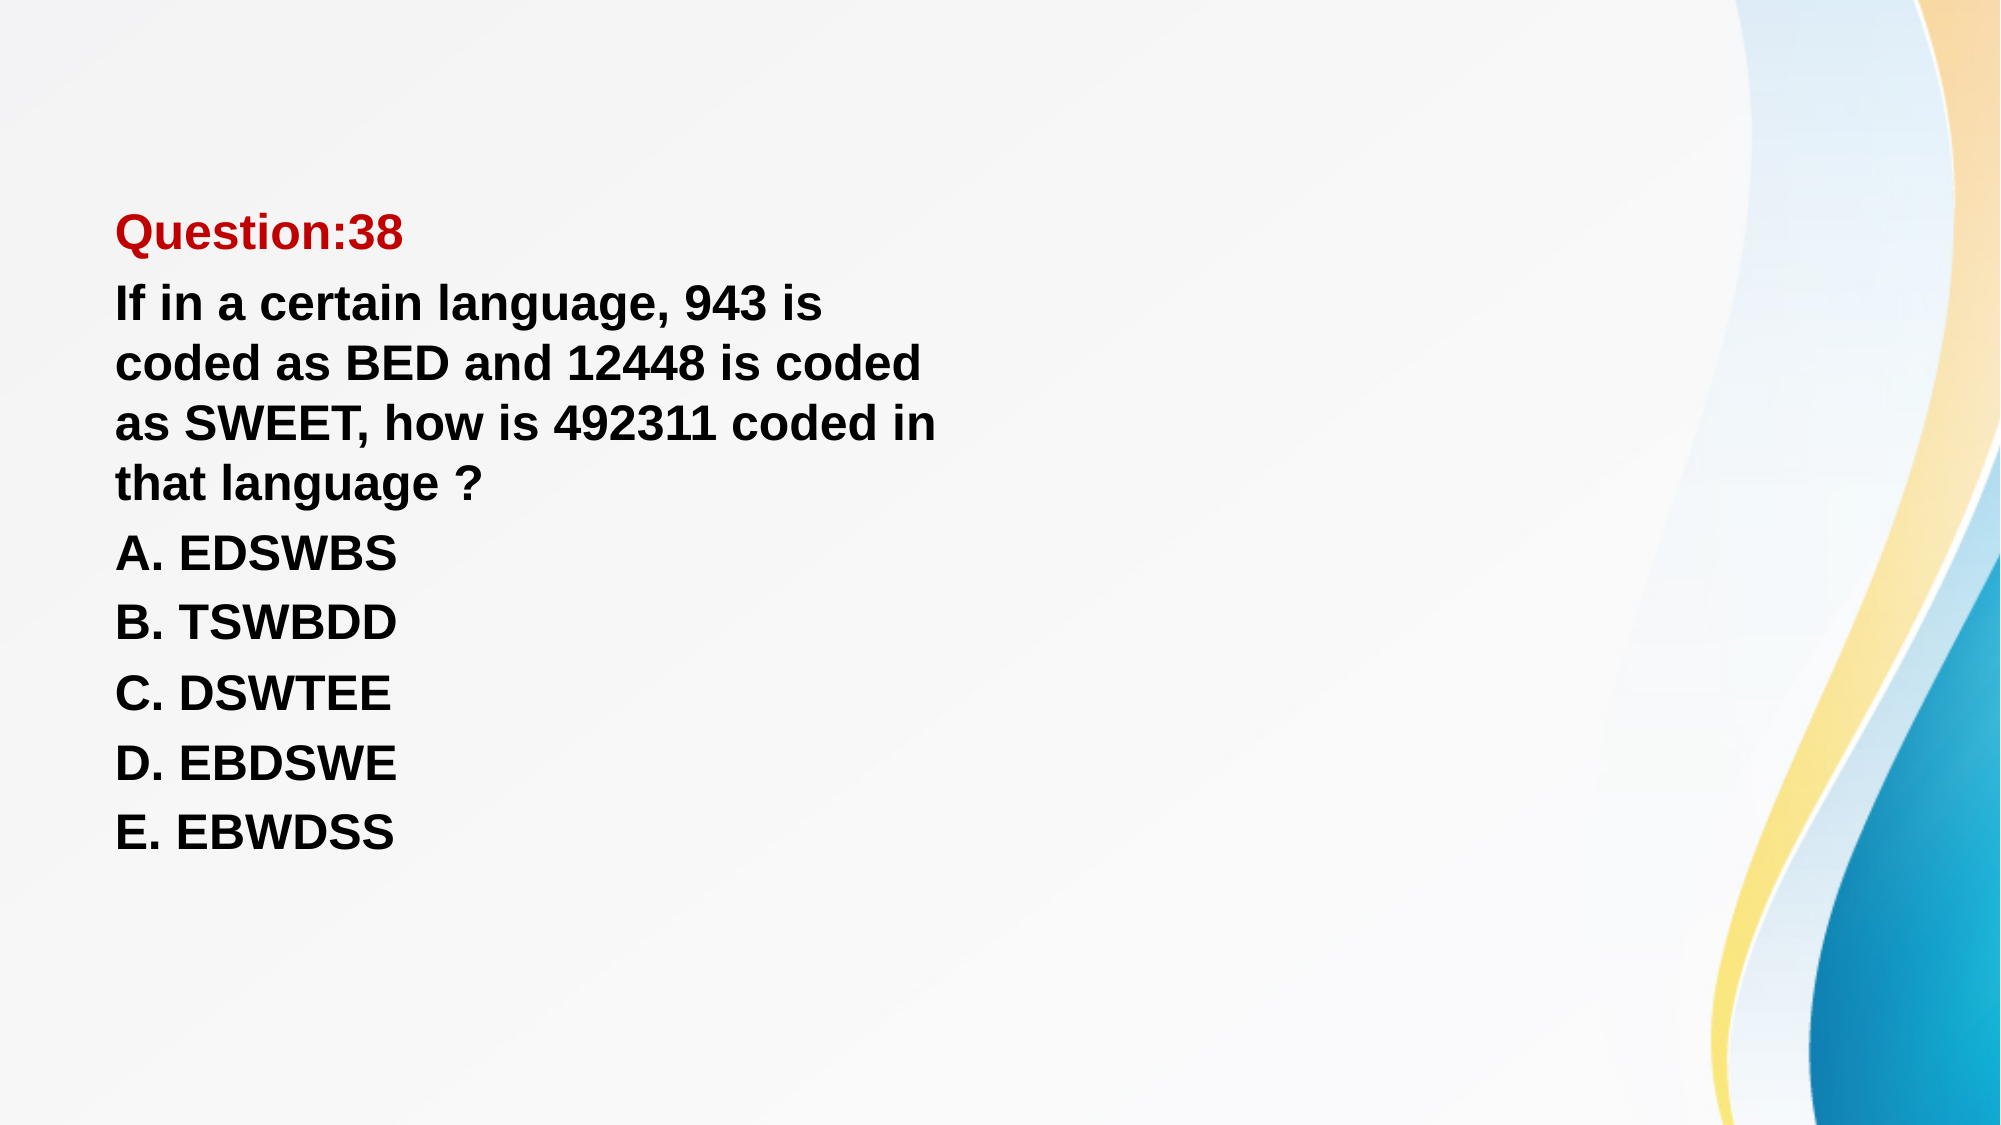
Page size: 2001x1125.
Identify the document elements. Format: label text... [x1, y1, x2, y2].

picture [0, 0, 2001, 1125]
list Question:38 If in a certain language, 943 is coded as BED and 12448 is coded as SWEET, how is 492311 coded in that language ? A. EDSWBS B. TSWBDD C. DSWTEE D. EBDSWE E. EBWDSS [99, 192, 984, 1006]
